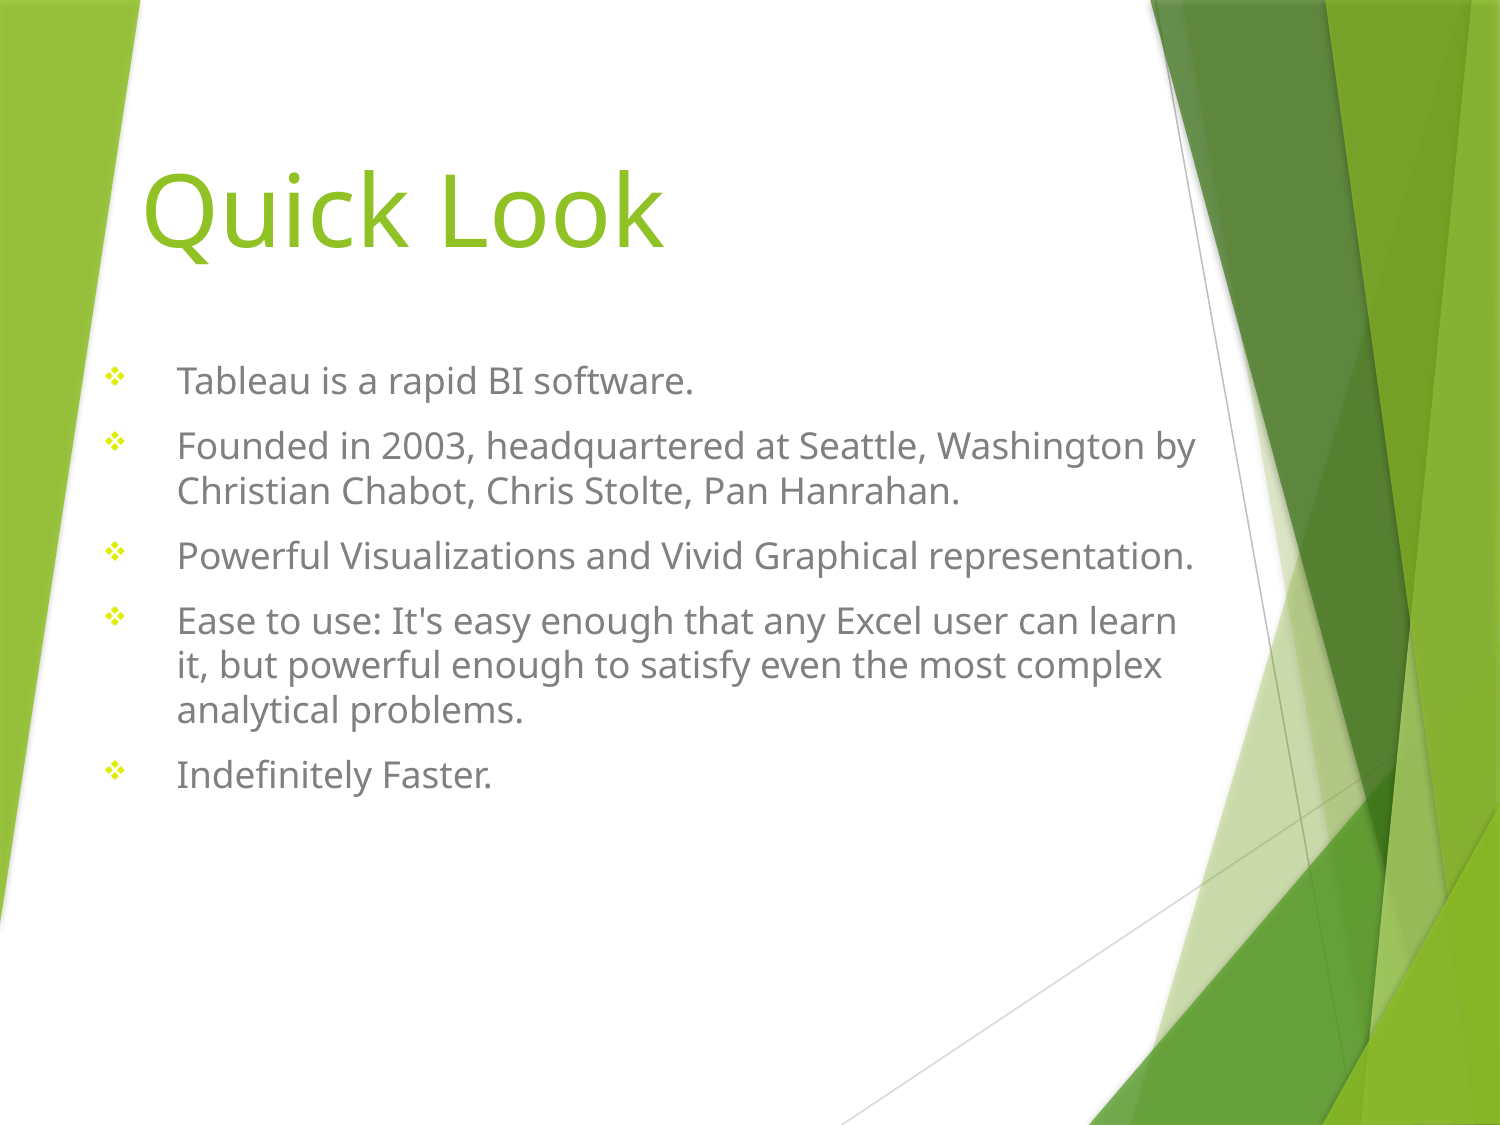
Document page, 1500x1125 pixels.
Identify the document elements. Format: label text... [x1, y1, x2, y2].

subtitle Tableau is a rapid BI software. Founded in 2003, headquartered at Seattle, Washington by Christian Chabot, Chris Stolte, Pan Hanrahan. Powerful Visualizations and Vivid Graphical representation. Ease to use: It's easy enough that any Excel user can learn it, but powerful enough to satisfy even the most complex analytical problems. Indefinitely Faster. [87, 350, 1225, 813]
title Quick Look [125, 137, 1250, 275]
